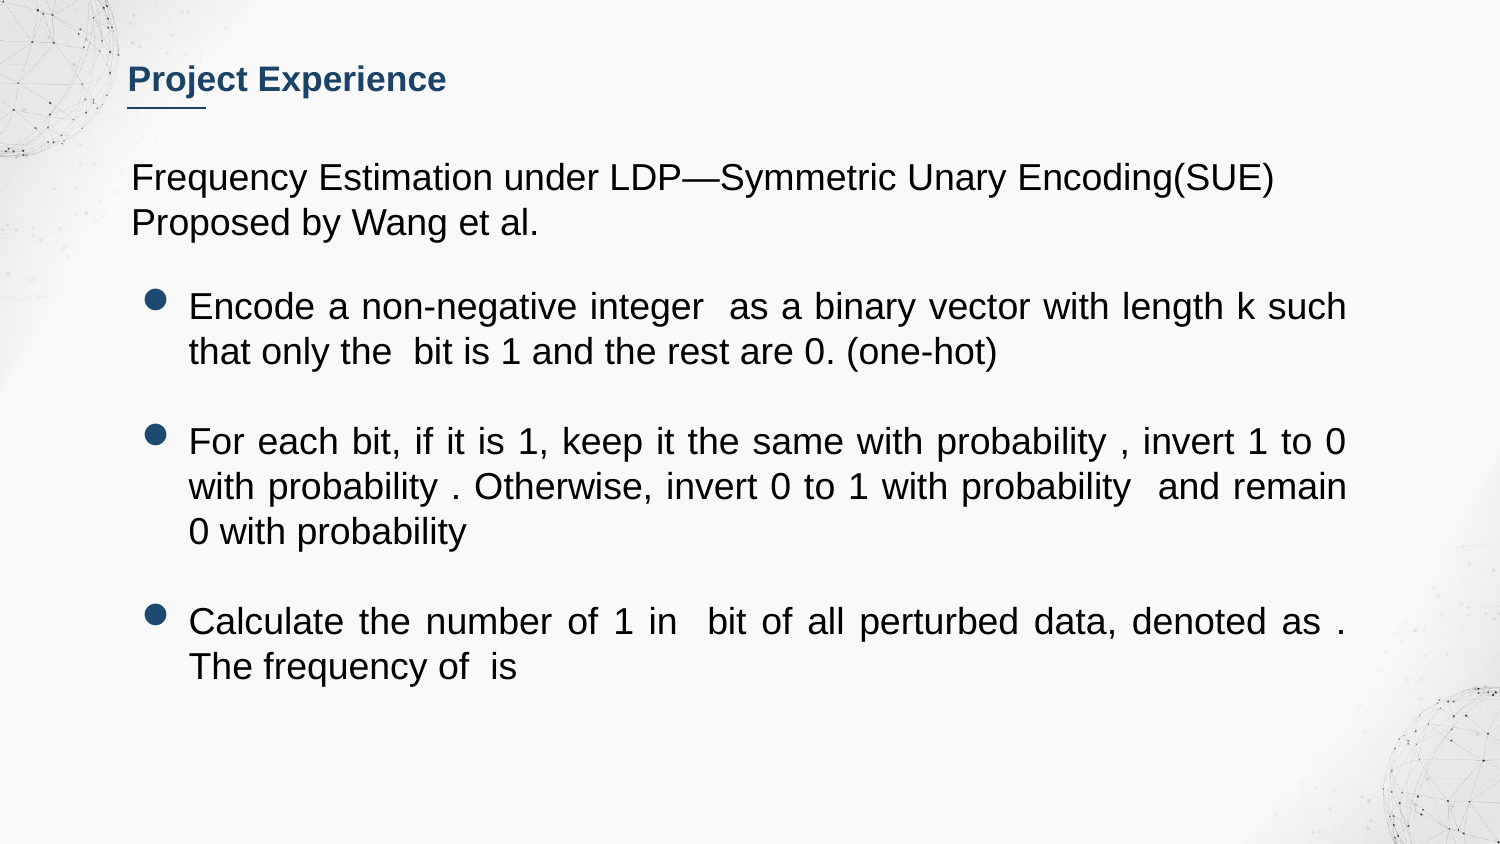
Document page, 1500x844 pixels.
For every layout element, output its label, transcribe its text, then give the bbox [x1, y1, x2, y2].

text_box Project Experience [116, 50, 488, 105]
picture [0, 0, 1500, 844]
text_box Frequency Estimation under LDP—Symmetric Unary Encoding(SUE) Proposed by Wang et al. [116, 145, 1410, 251]
